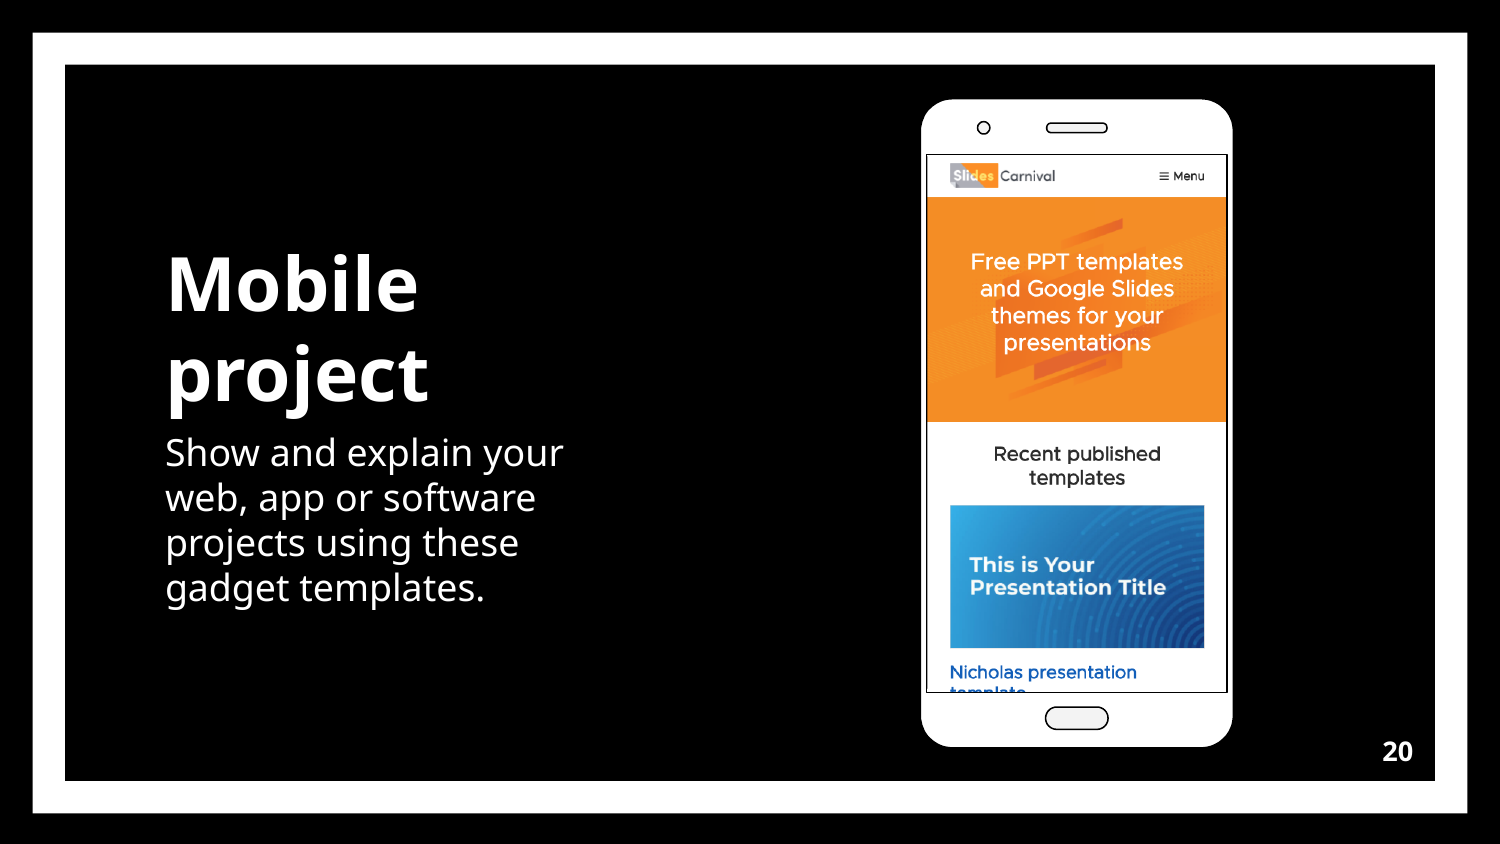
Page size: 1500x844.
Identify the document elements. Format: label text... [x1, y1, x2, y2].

slide_number 20 [1338, 720, 1429, 786]
list Mobile project Show and explain your web, app or software projects using these gadget templates. [150, 64, 666, 782]
picture [927, 154, 1227, 692]
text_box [920, 98, 1234, 749]
